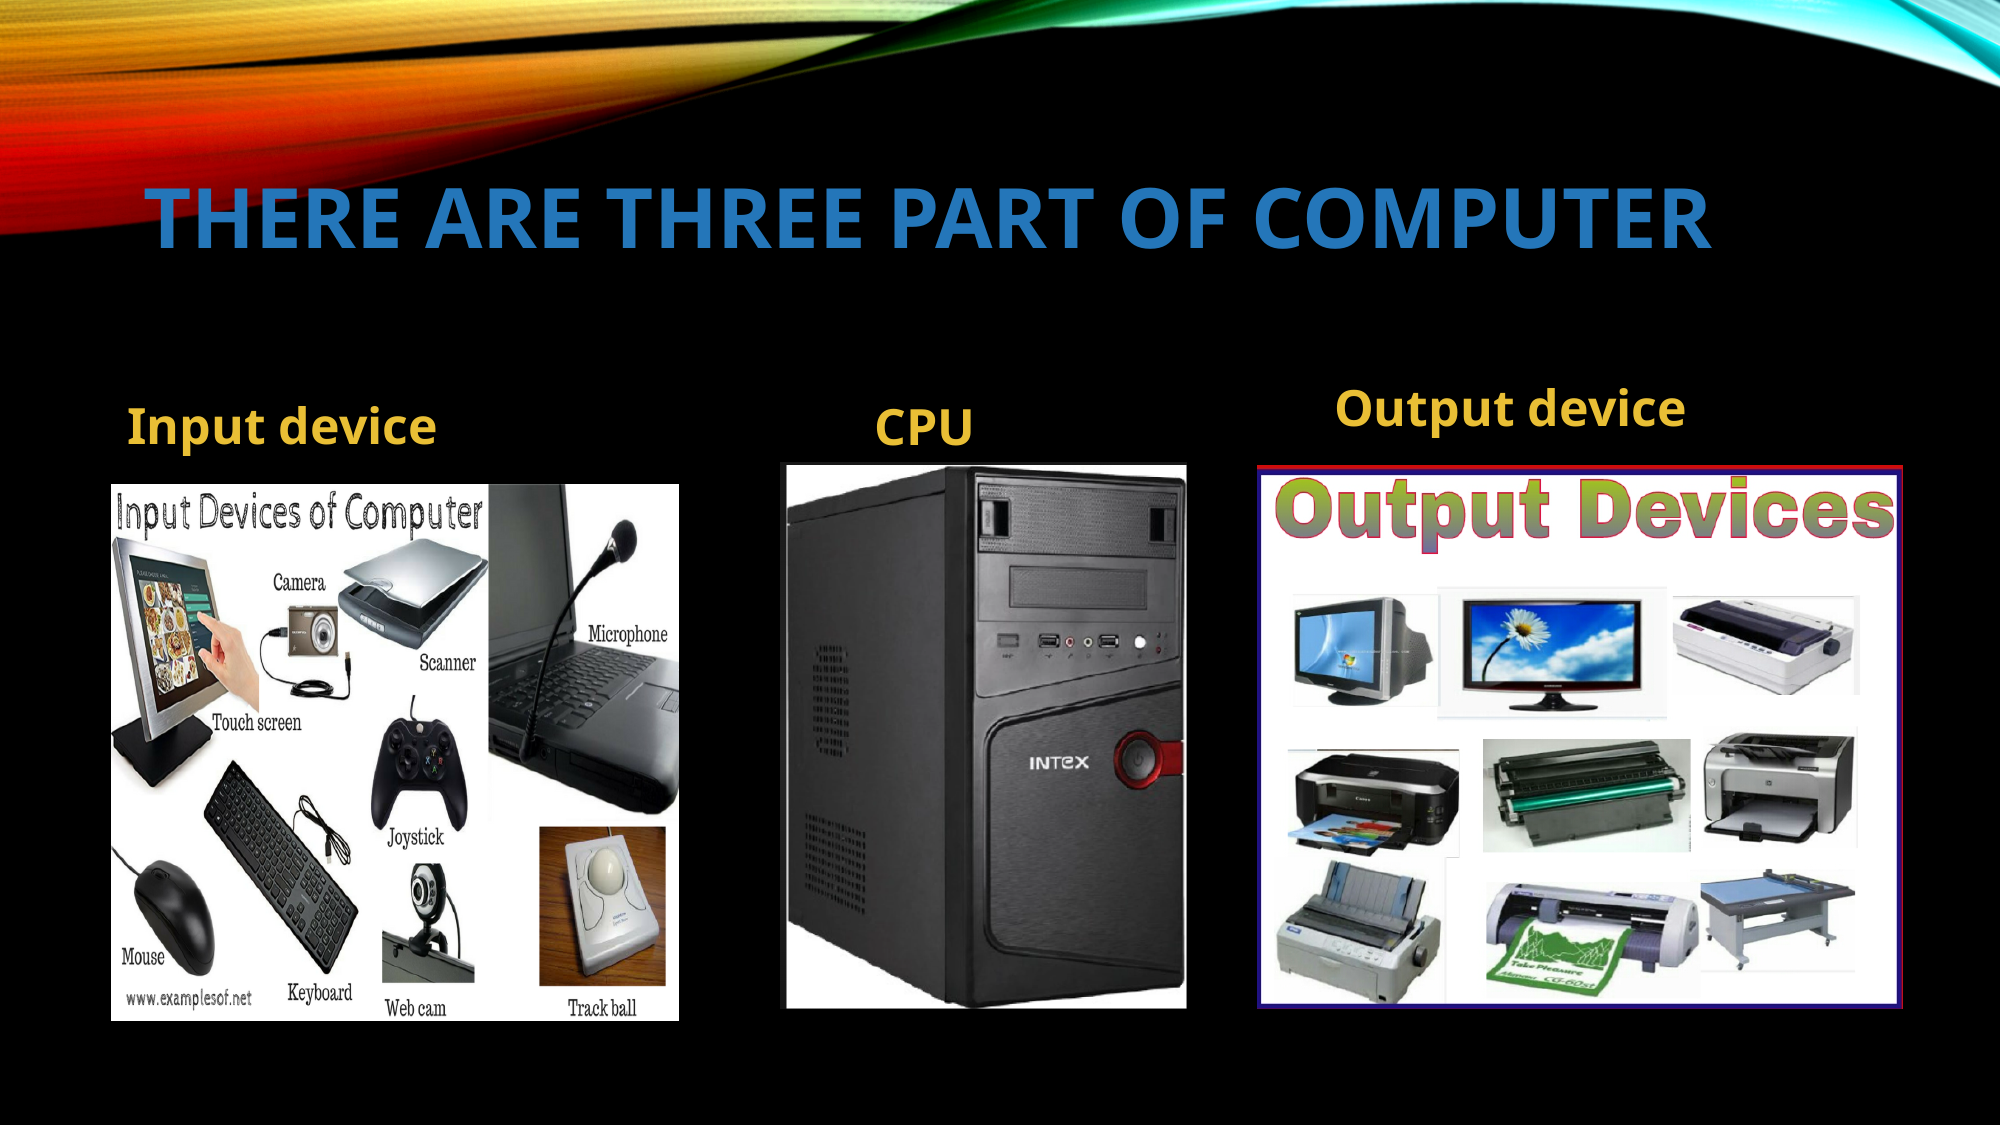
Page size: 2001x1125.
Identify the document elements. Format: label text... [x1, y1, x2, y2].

picture [1257, 465, 1903, 1010]
picture [780, 462, 1187, 1010]
title There are three part of computer [128, 104, 1888, 339]
picture [111, 484, 680, 1021]
picture [0, 0, 2000, 237]
list CPU [716, 361, 1284, 464]
list Input device [112, 361, 680, 463]
list Output device [1254, 321, 1877, 446]
